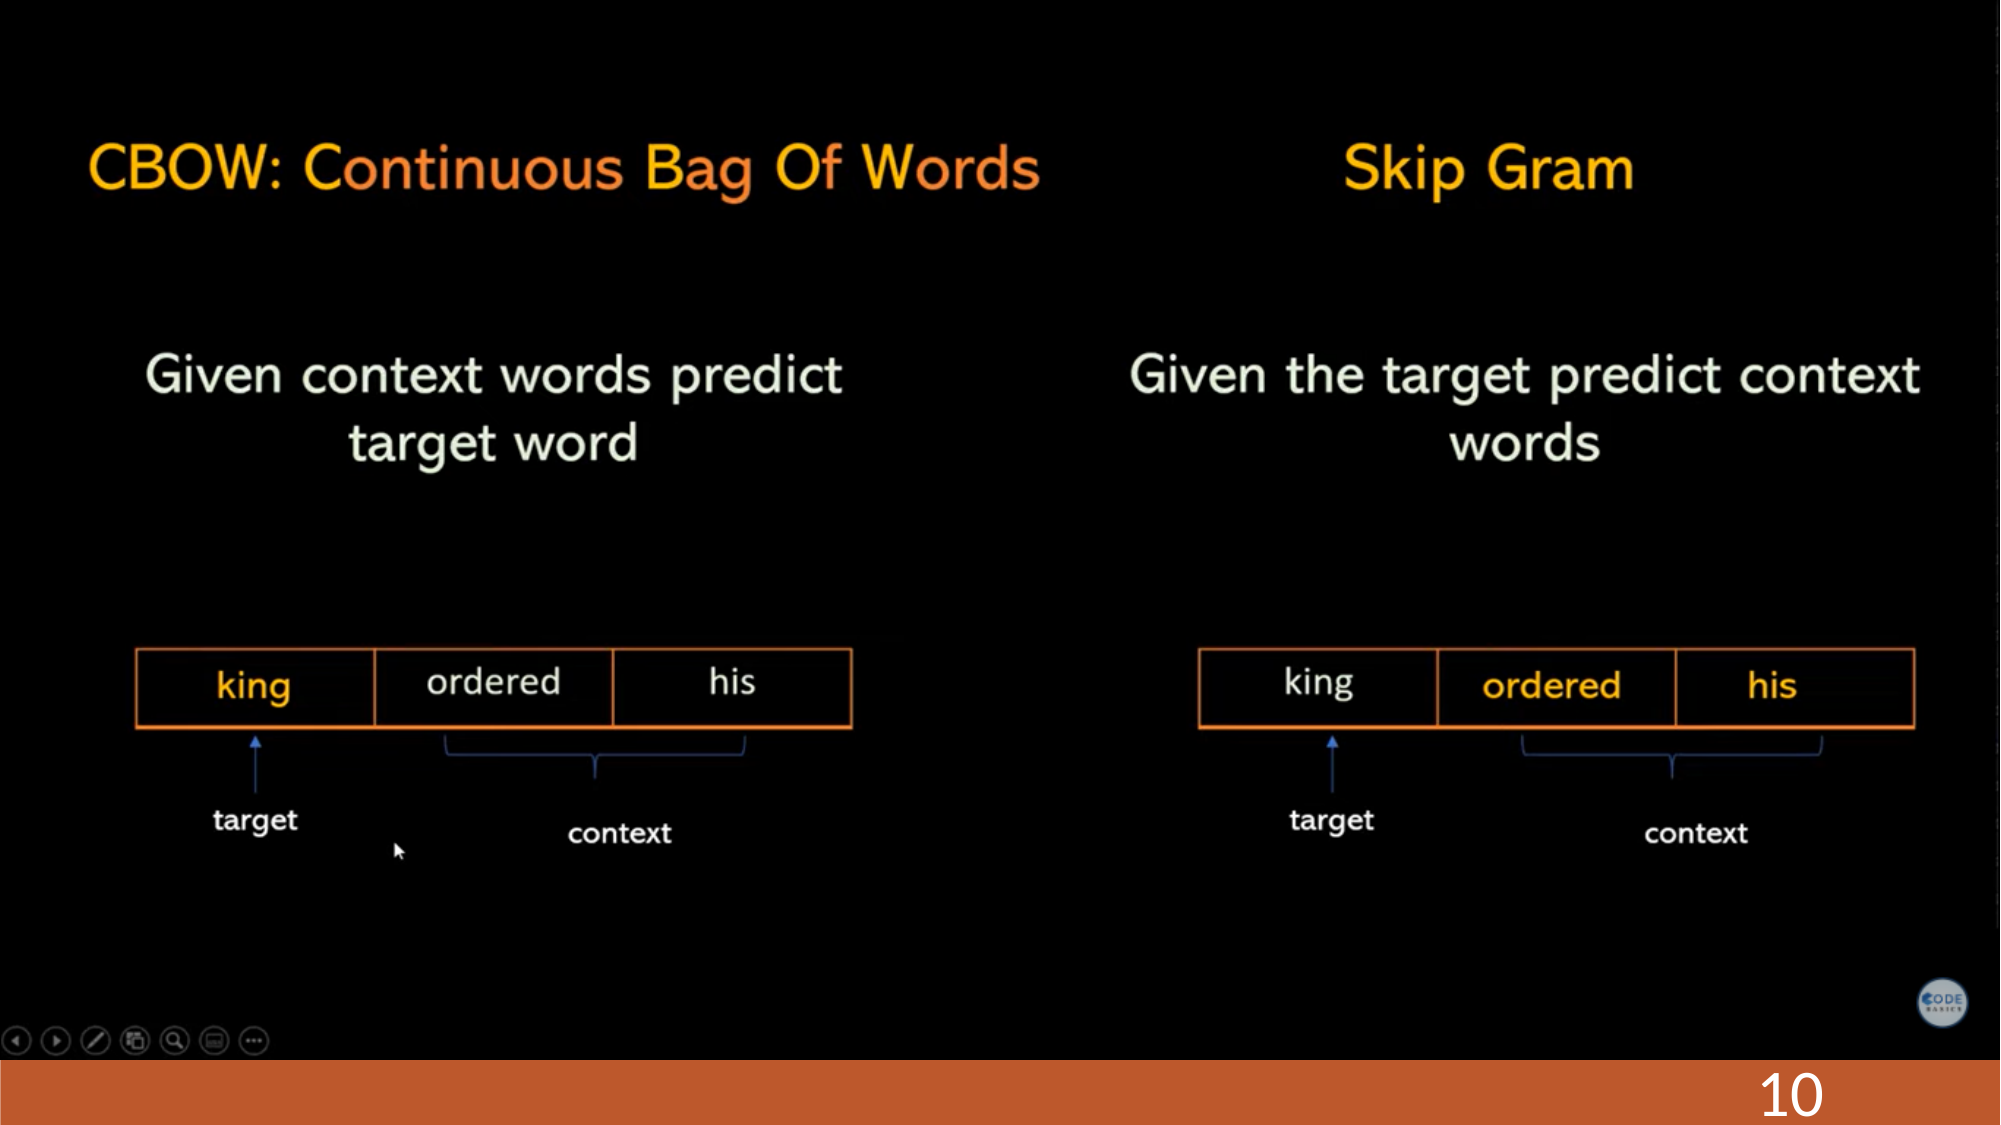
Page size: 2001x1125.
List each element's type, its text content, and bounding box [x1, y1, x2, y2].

picture [0, 0, 2000, 1061]
slide_number 10 [1624, 1067, 1840, 1120]
